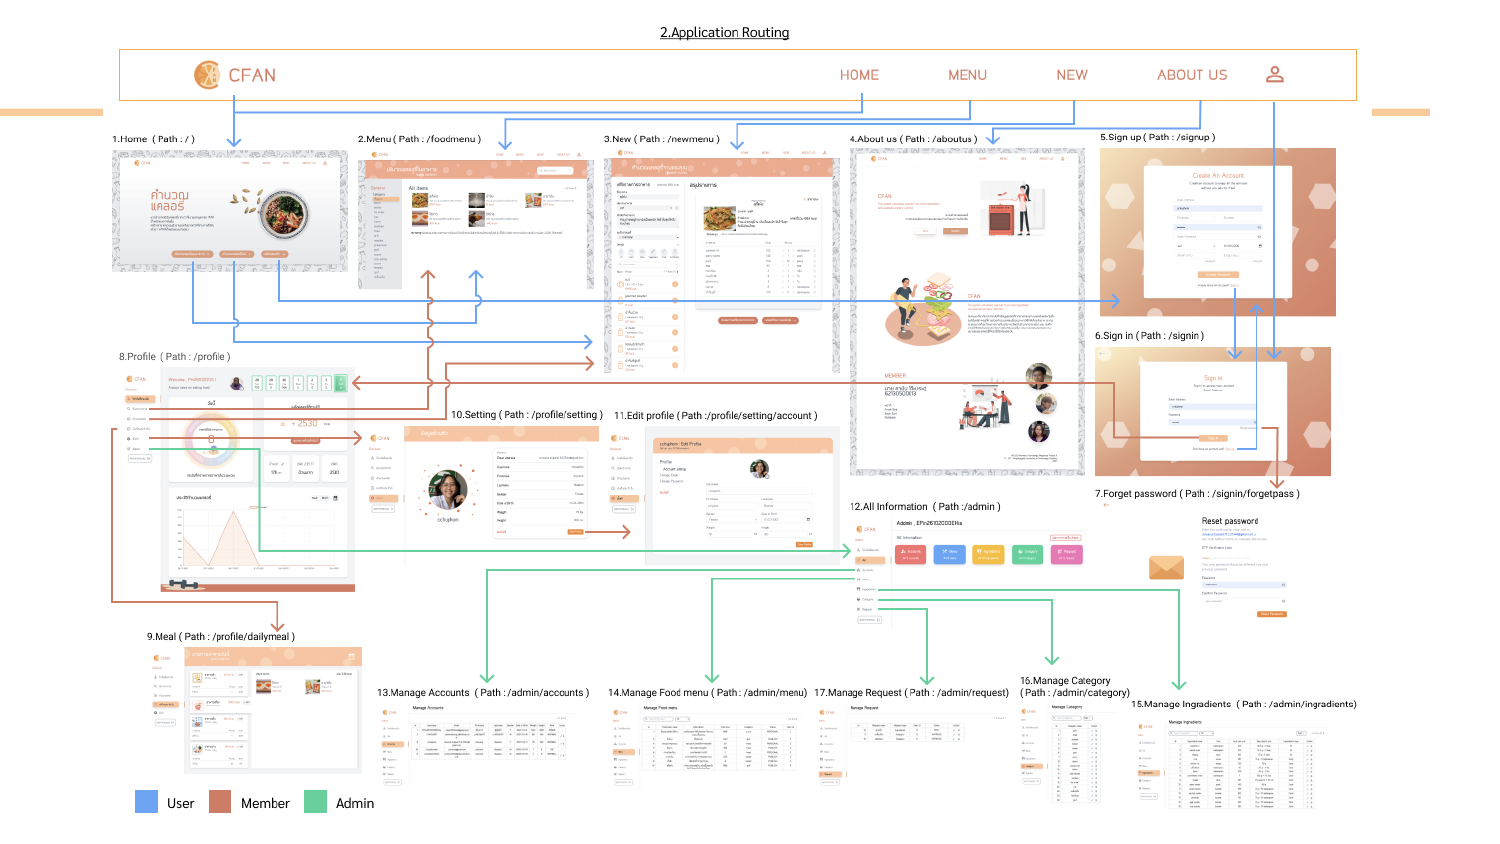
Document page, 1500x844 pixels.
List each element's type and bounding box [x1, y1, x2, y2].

text_box [1376, 108, 1430, 116]
text_box [0, 108, 97, 116]
picture [102, 12, 1373, 832]
